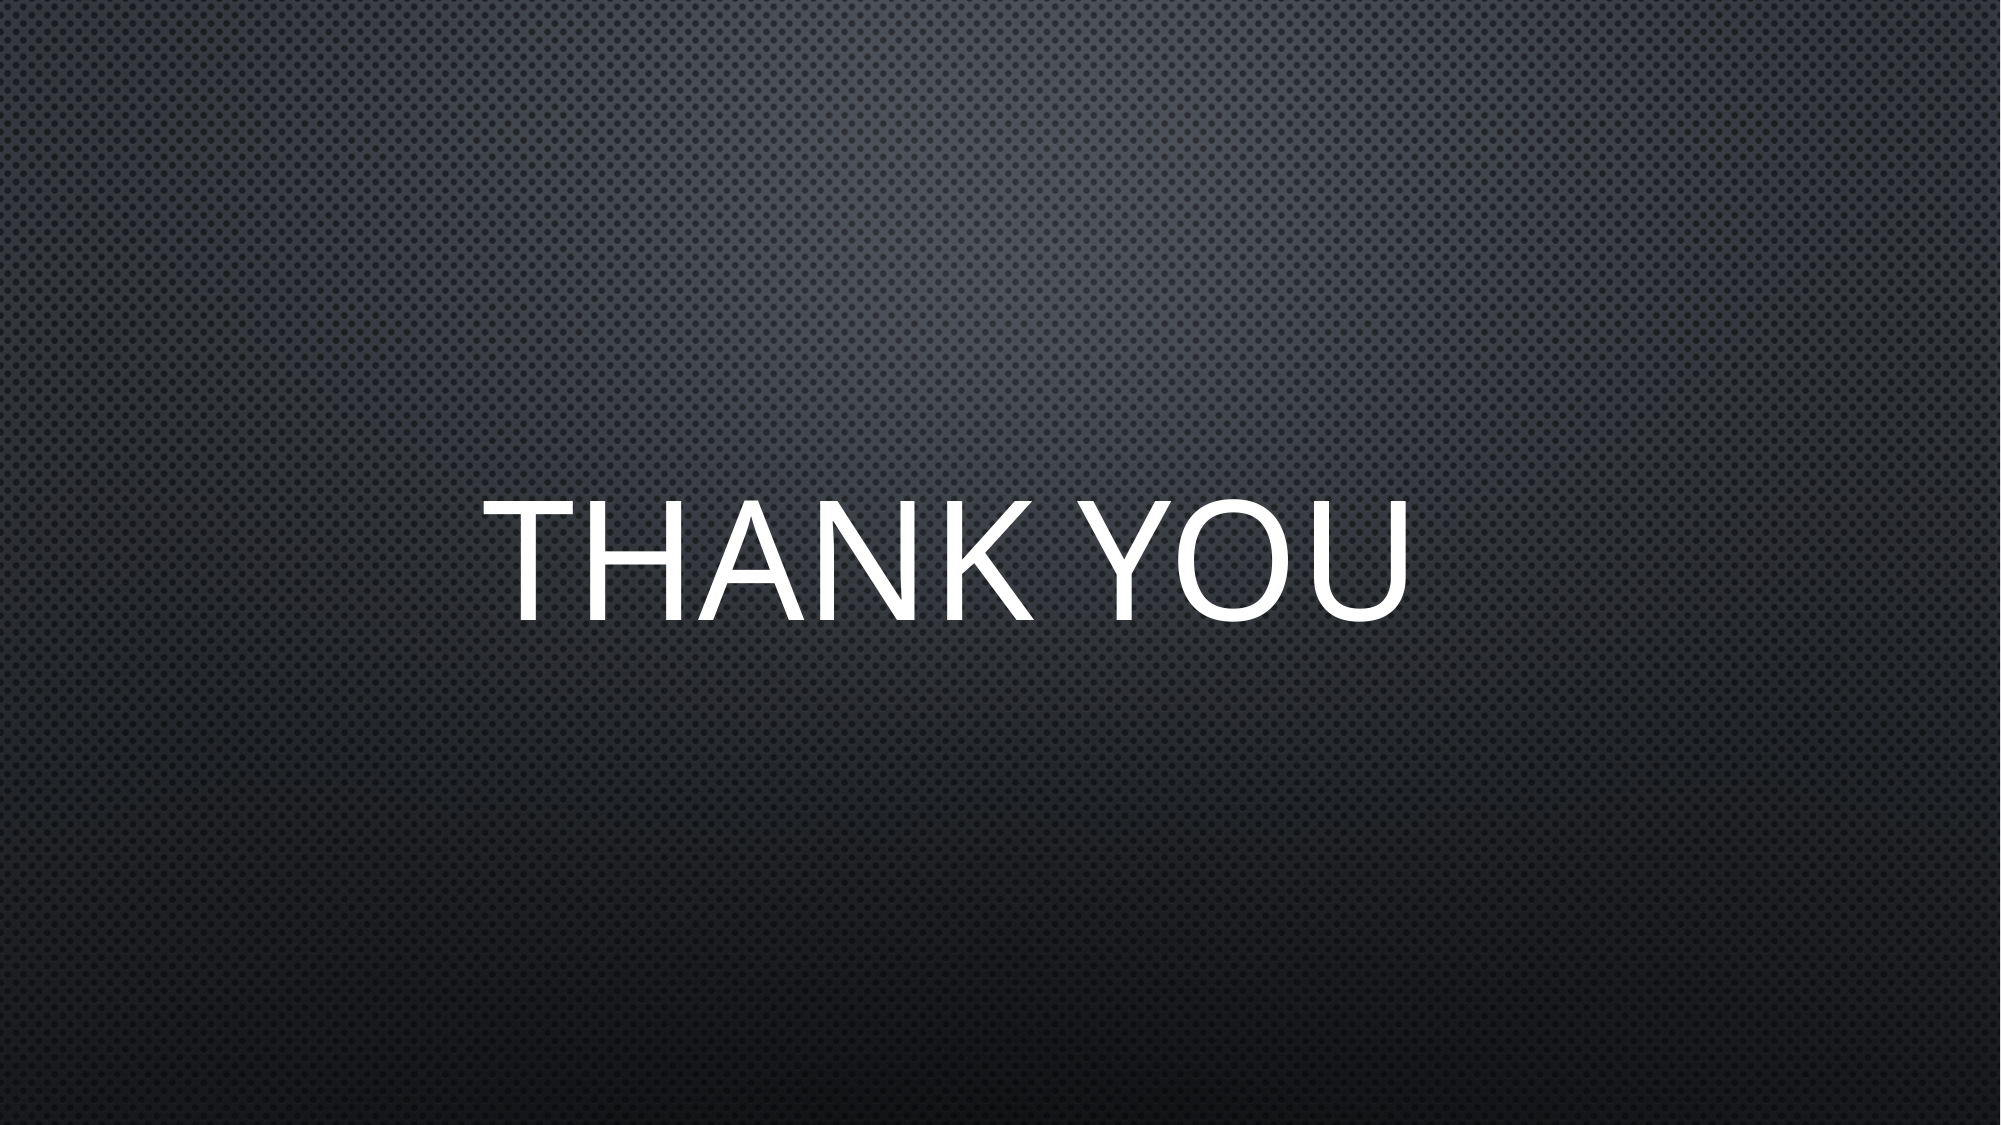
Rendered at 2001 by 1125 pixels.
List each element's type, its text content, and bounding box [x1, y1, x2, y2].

title Thank you [134, 99, 1813, 1008]
